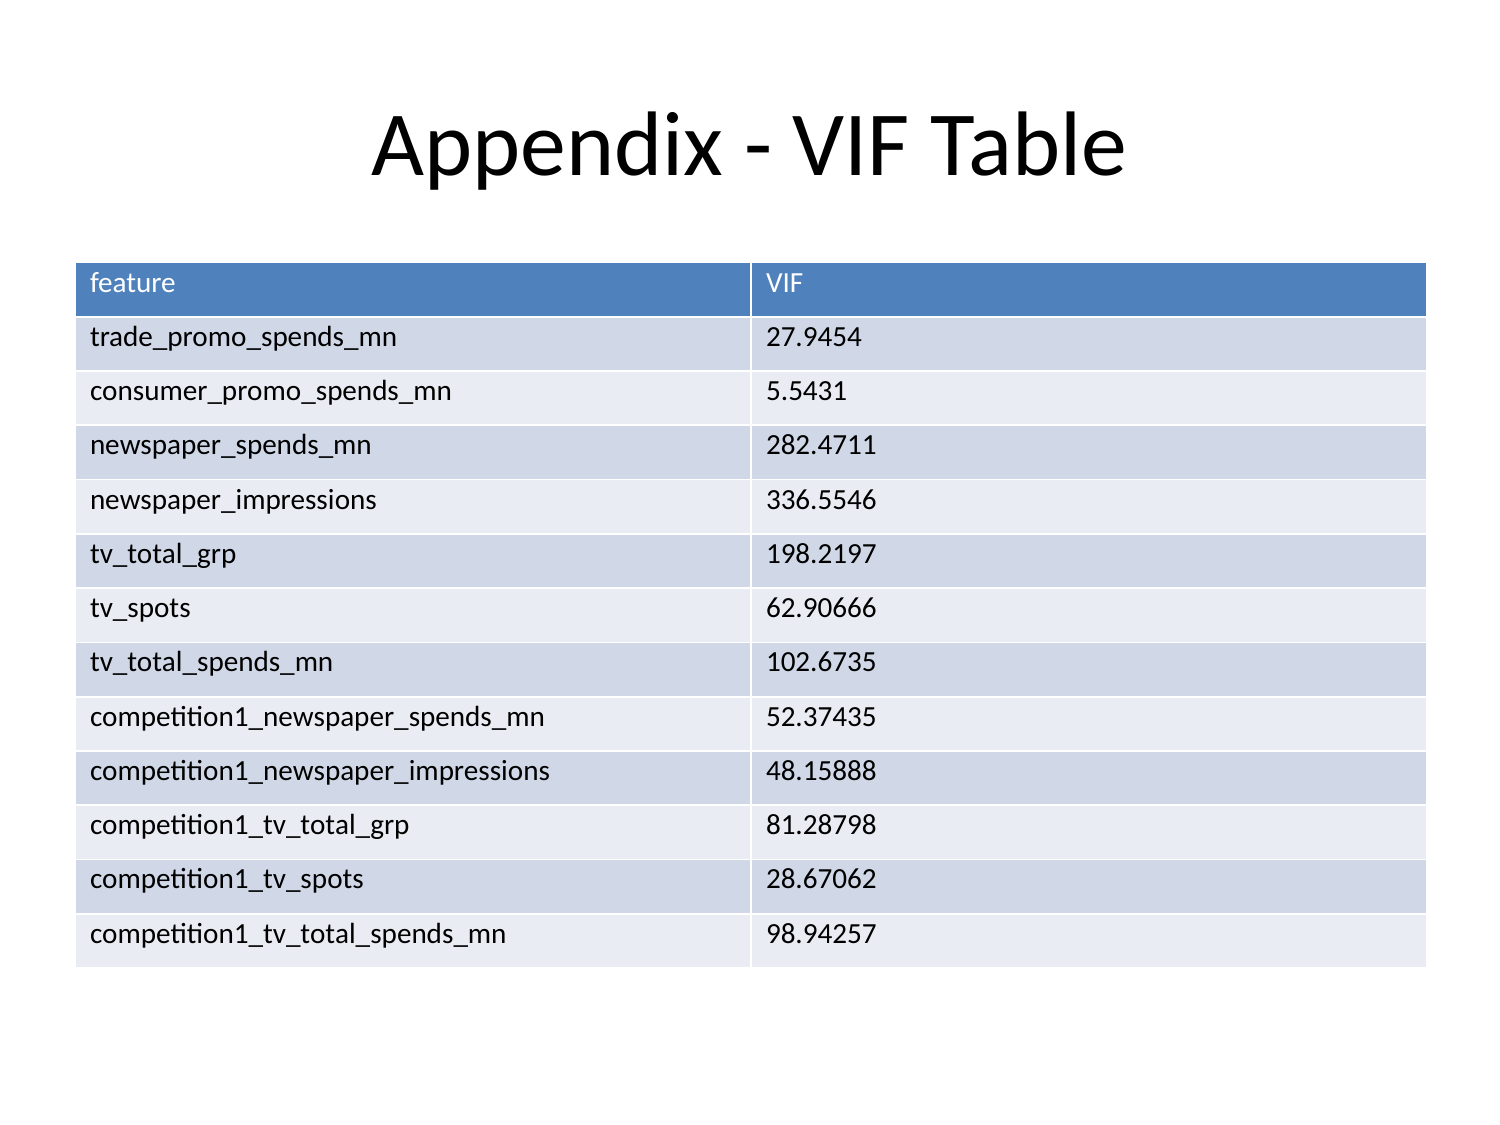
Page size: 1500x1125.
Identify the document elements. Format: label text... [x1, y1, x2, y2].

table_cell competition1_tv_spots [76, 860, 750, 913]
table_cell 62.90666 [752, 589, 1426, 642]
table_cell 5.5431 [752, 372, 1426, 424]
table_cell tv_total_grp [76, 535, 750, 587]
table_cell consumer_promo_spends_mn [76, 372, 750, 424]
table_cell 81.28798 [752, 806, 1426, 859]
table_header feature [76, 263, 750, 316]
table_cell competition1_newspaper_spends_mn [76, 698, 750, 750]
table_cell newspaper_spends_mn [76, 426, 750, 479]
table_cell 98.94257 [752, 915, 1426, 967]
table_cell 102.6735 [752, 643, 1426, 696]
table_cell 198.2197 [752, 535, 1426, 587]
table_cell newspaper_impressions [76, 480, 750, 533]
table_cell trade_promo_spends_mn [76, 318, 750, 370]
table_header VIF [752, 263, 1426, 316]
table_cell tv_total_spends_mn [76, 643, 750, 696]
table_cell competition1_tv_total_spends_mn [76, 915, 750, 967]
table_cell competition1_tv_total_grp [76, 806, 750, 859]
table_cell 48.15888 [752, 752, 1426, 804]
title Appendix - VIF Table [75, 45, 1425, 233]
table_cell tv_spots [76, 589, 750, 642]
table_cell 28.67062 [752, 860, 1426, 913]
table_cell 282.4711 [752, 426, 1426, 479]
table_cell 336.5546 [752, 480, 1426, 533]
table_cell competition1_newspaper_impressions [76, 752, 750, 804]
table_cell 27.9454 [752, 318, 1426, 370]
table_cell 52.37435 [752, 698, 1426, 750]
